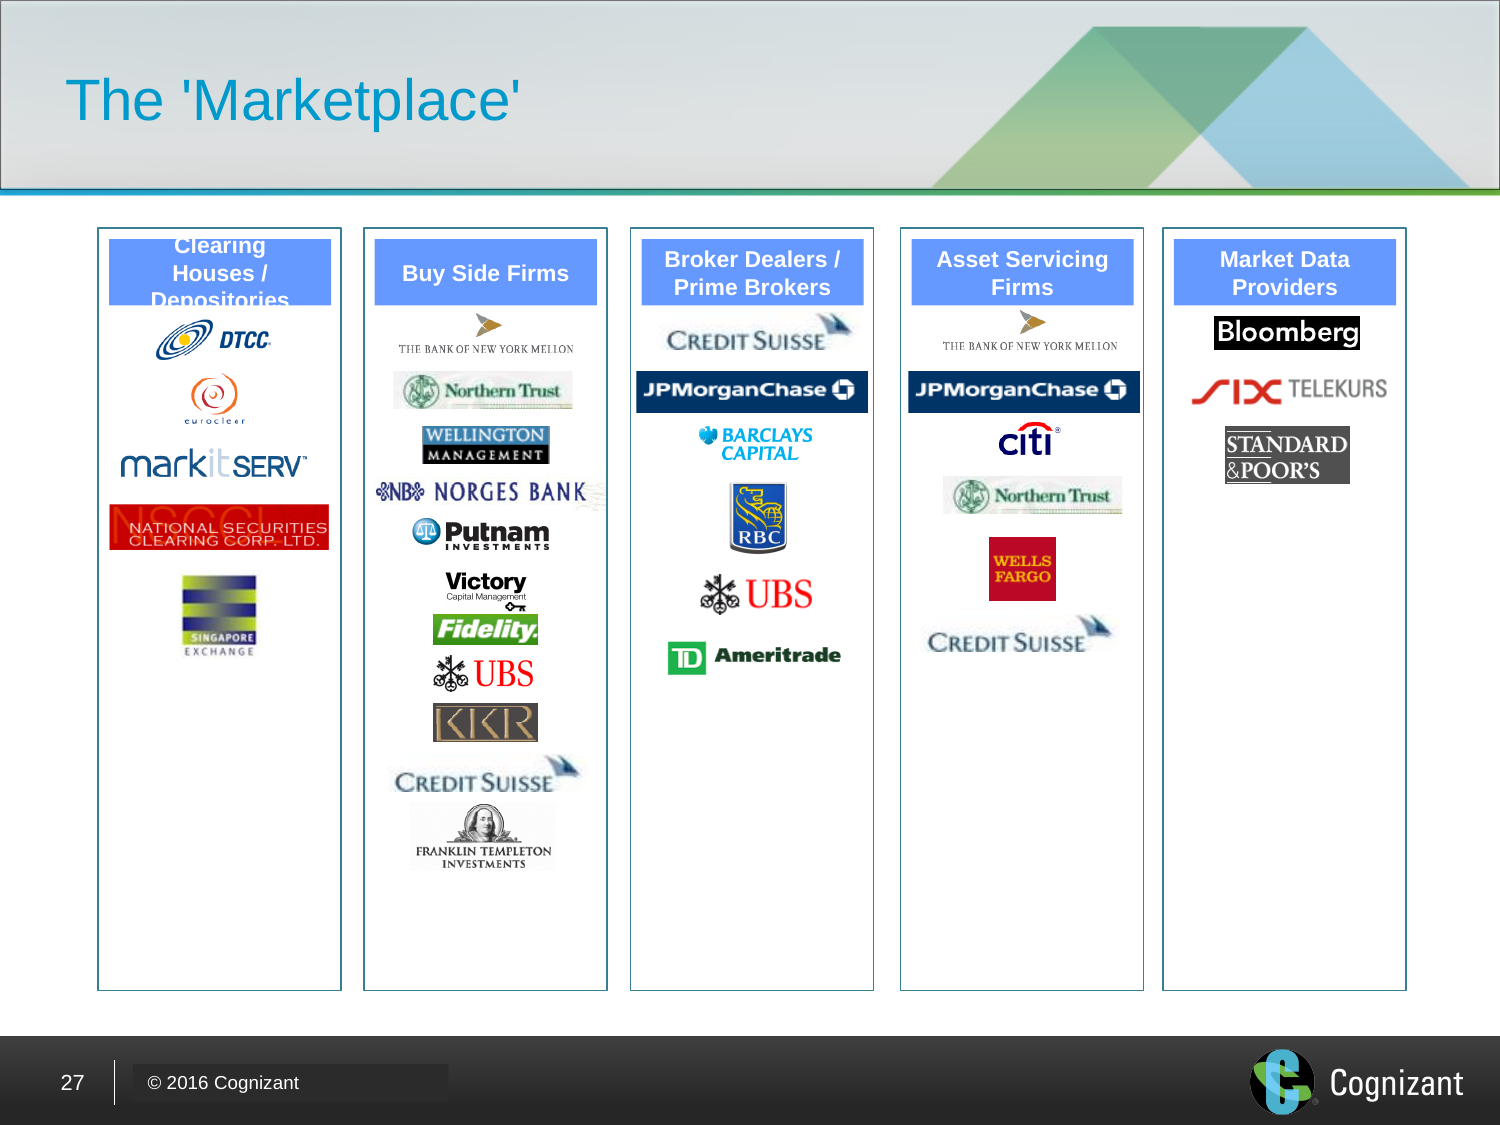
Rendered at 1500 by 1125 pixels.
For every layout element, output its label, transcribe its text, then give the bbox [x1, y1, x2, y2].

picture [1250, 1049, 1463, 1115]
title The 'Marketplace' [49, 54, 1425, 154]
slide_number 27 [27, 1045, 100, 1118]
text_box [97, 227, 1407, 991]
picture [0, 2, 1500, 200]
